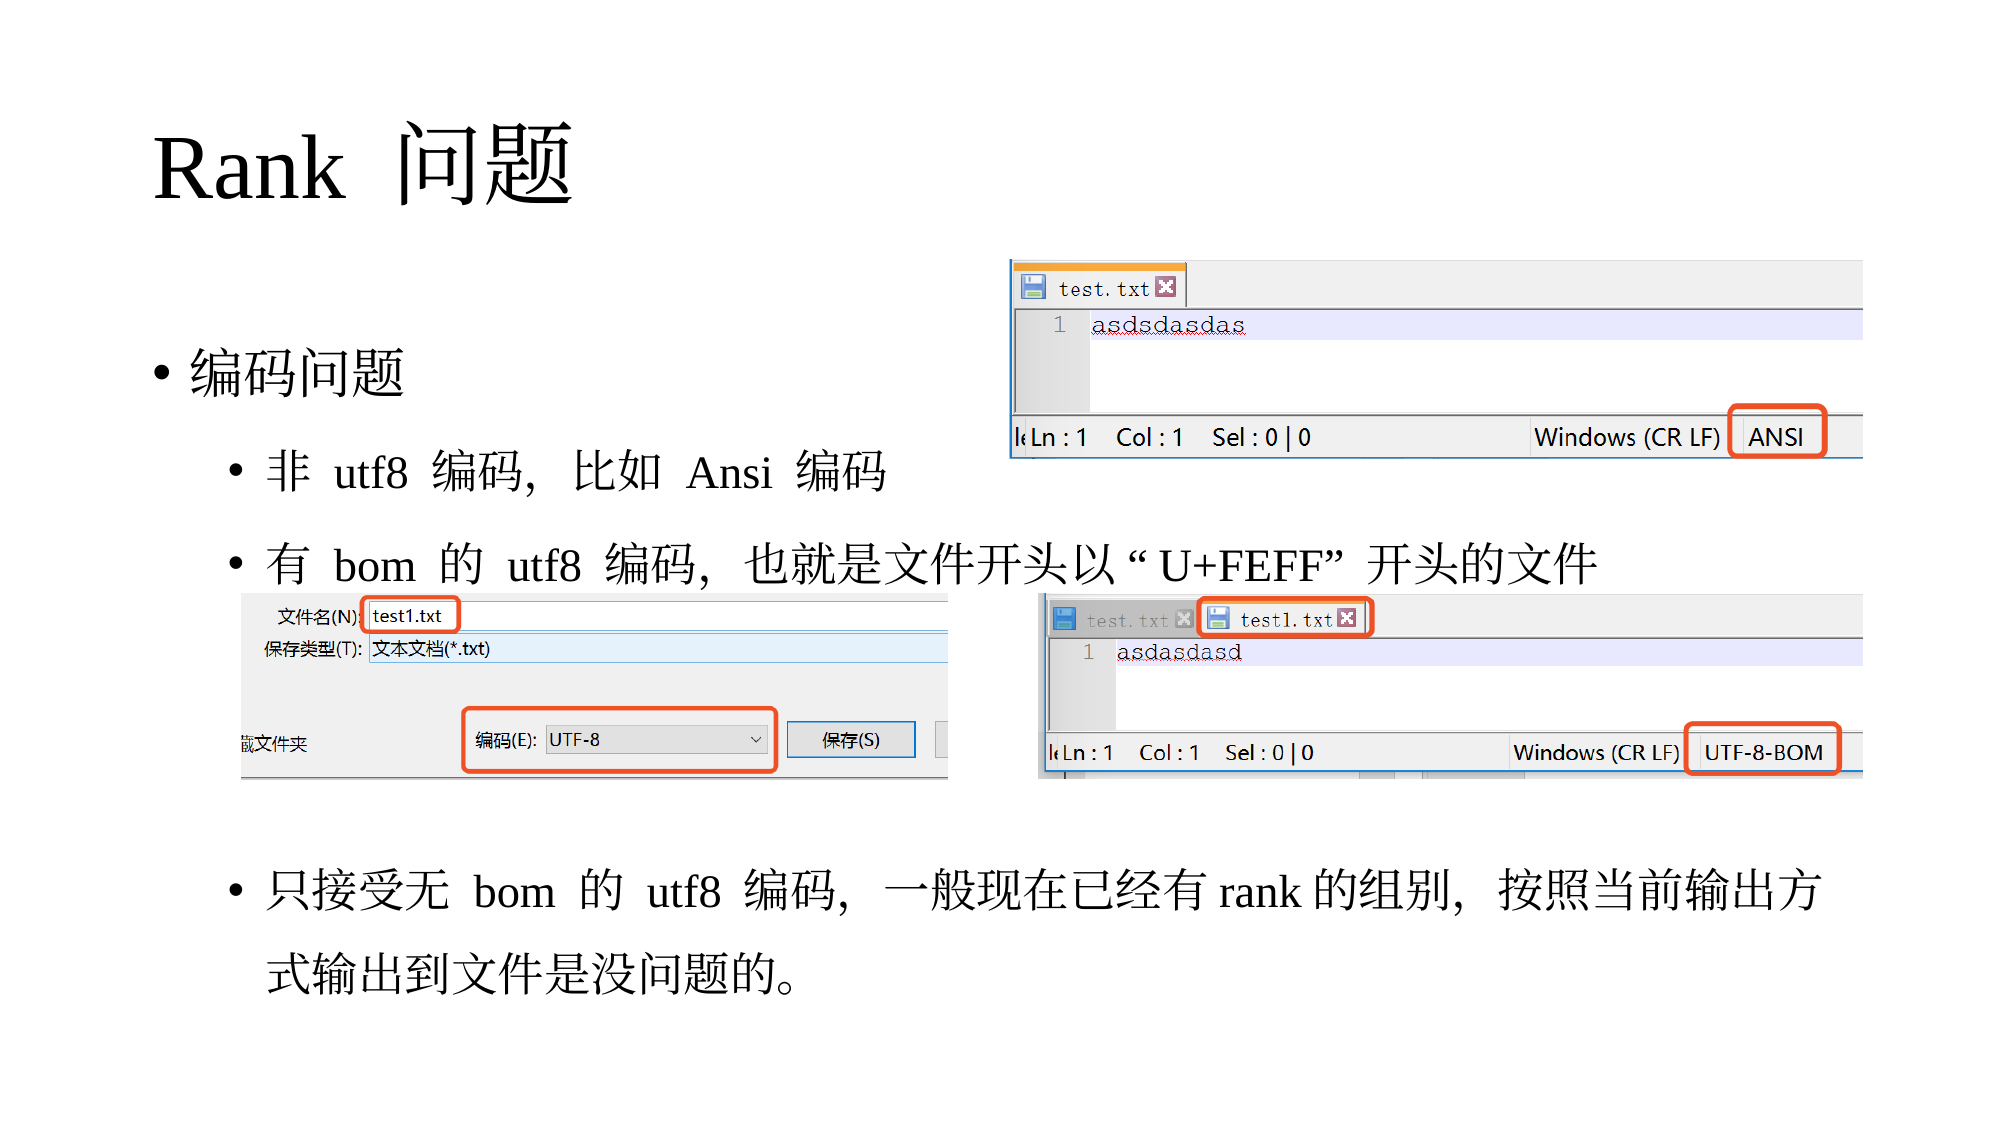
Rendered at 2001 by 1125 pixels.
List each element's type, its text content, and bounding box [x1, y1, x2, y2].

picture [1037, 593, 1863, 779]
picture [1009, 259, 1863, 459]
picture [241, 593, 948, 780]
list 编码问题 非 utf8 编码，比如 Ansi 编码 有 bom 的 utf8 编码，也就是文件开头以 “U+FEFF” 开头的文件 只接受无 bom 的 utf8 编码，一般现在已经有rank的组别，按照当前输出方式输出到文件是没问题的。 [137, 299, 1863, 1014]
title Rank 问题 [137, 59, 1863, 278]
